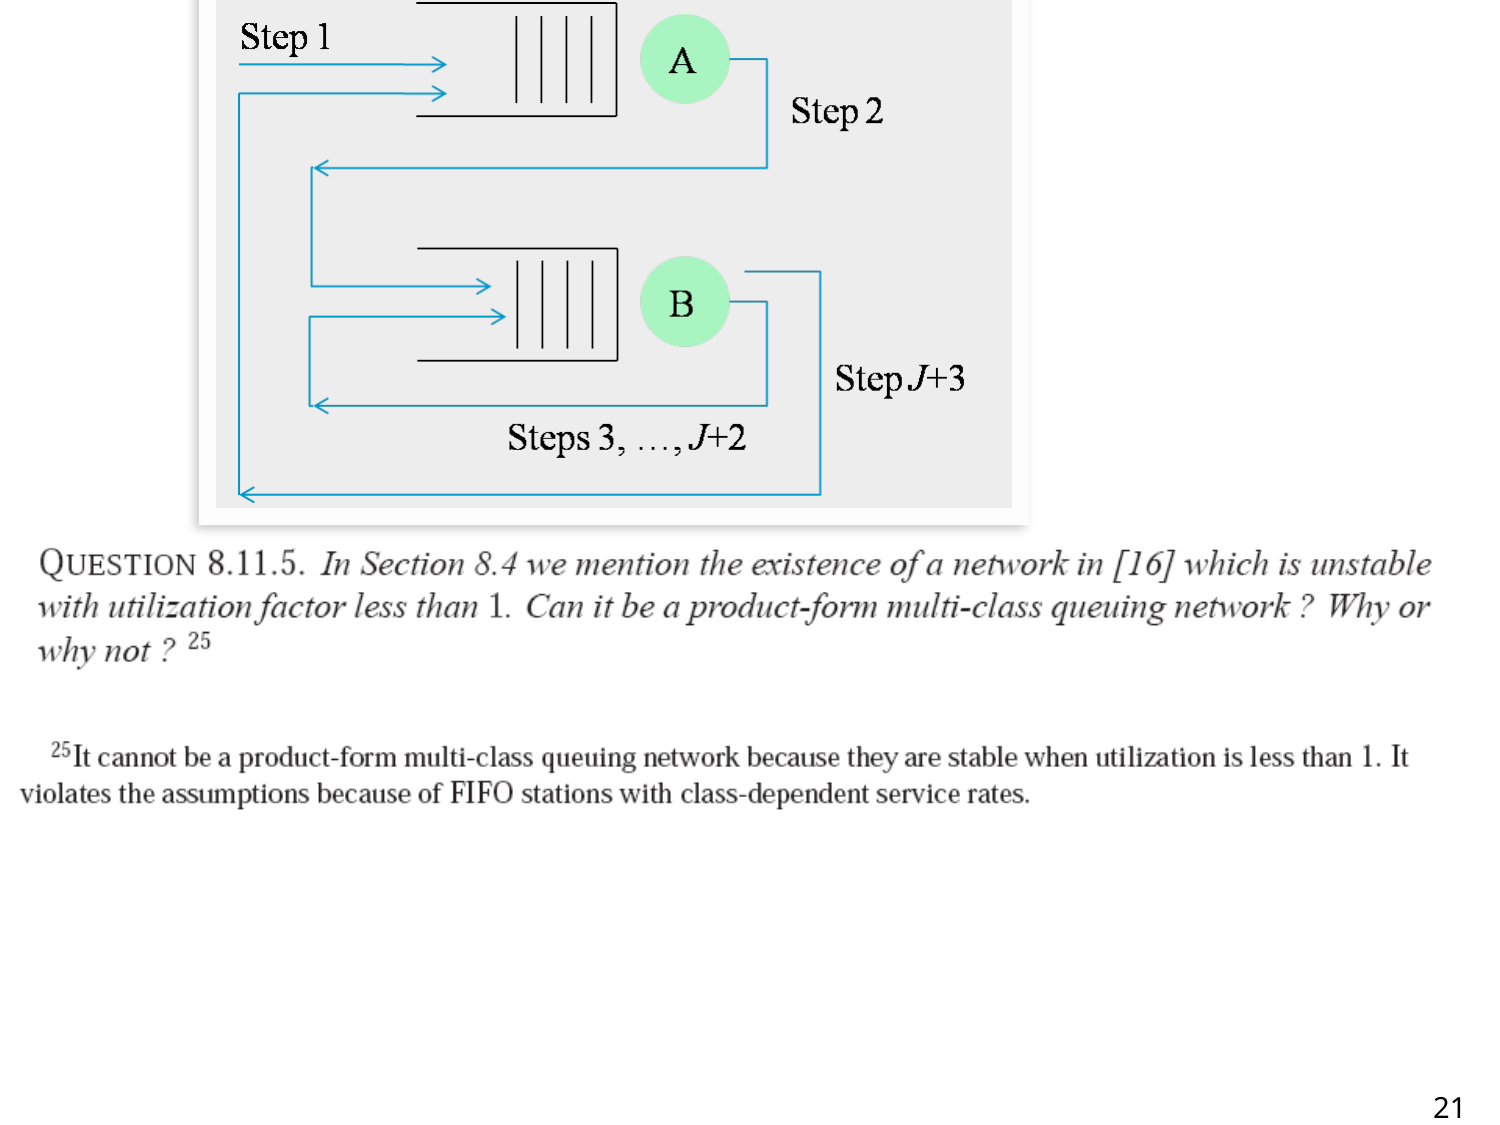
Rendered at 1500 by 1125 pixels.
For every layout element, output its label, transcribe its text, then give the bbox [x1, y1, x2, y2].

picture [0, 517, 1480, 706]
picture [215, 0, 1013, 509]
footer 21 [1399, 1082, 1500, 1125]
picture [0, 740, 1415, 816]
